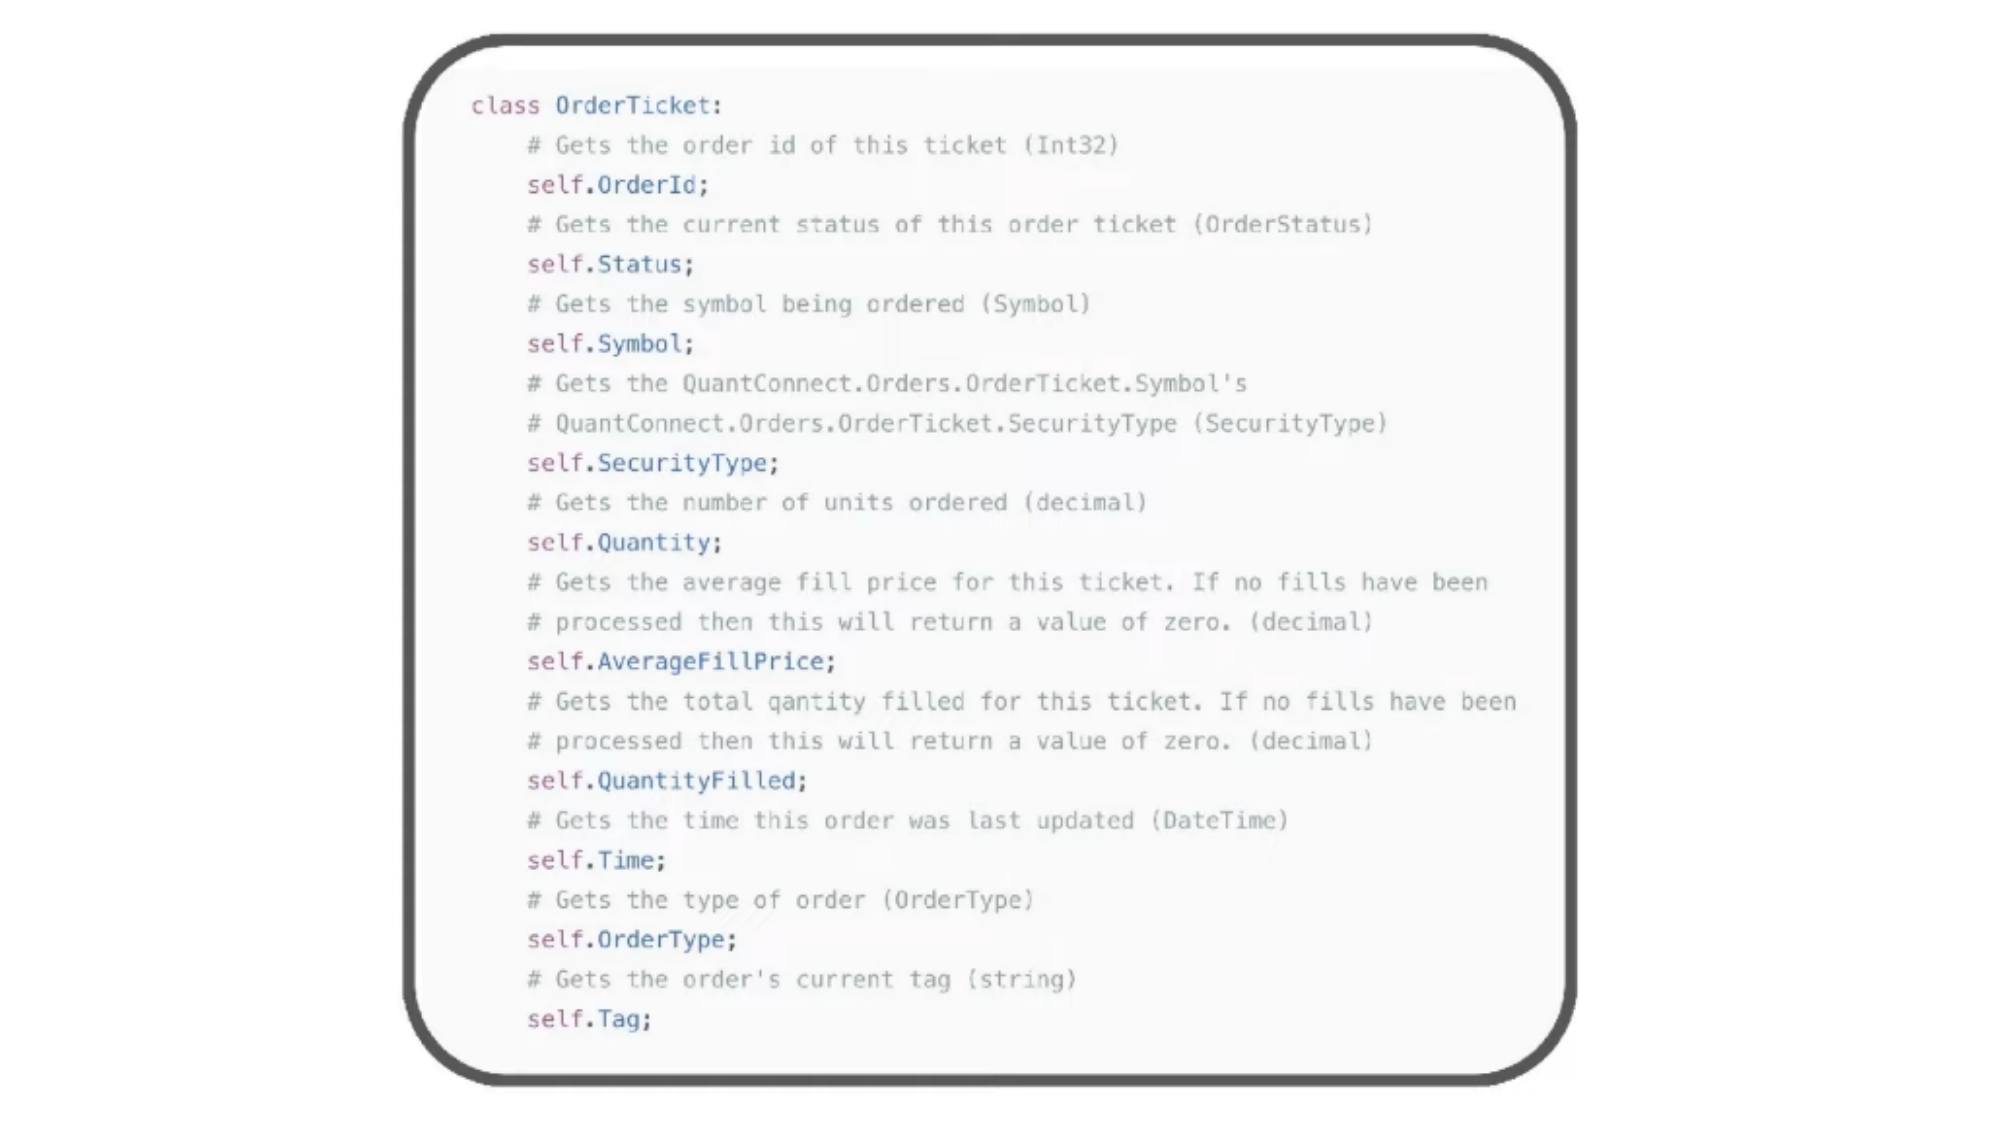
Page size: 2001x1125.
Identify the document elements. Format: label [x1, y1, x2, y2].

picture [356, 19, 1644, 1106]
